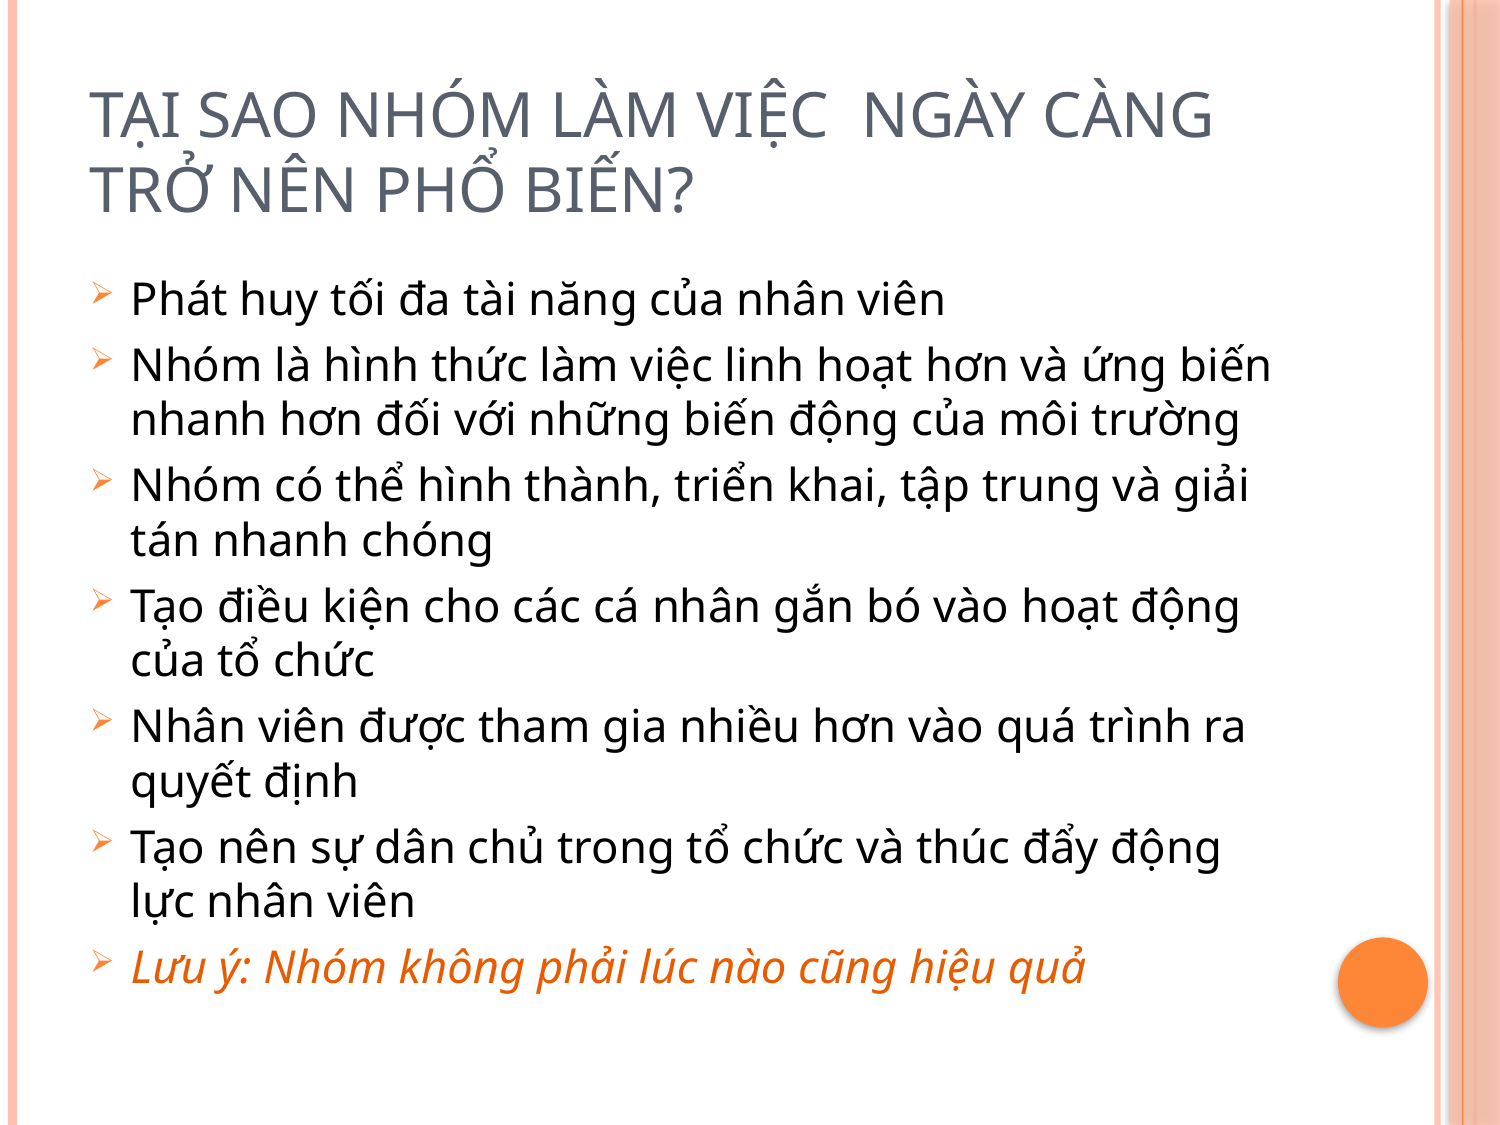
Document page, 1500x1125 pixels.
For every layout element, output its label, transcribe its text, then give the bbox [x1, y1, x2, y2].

title Tại sao nhóm làm việc ngày càng trở nên phổ biến? [75, 45, 1300, 233]
list Phát huy tối đa tài năng của nhân viên Nhóm là hình thức làm việc linh hoạt hơn và ứng biến nhanh hơn đối với những biến động của môi trường Nhóm có thể hình thành, triển khai, tập trung và giải tán nhanh chóng Tạo điều kiện cho các cá nhân gắn bó vào hoạt động của tổ chức Nhân viên được tham gia nhiều hơn vào quá trình ra quyết định Tạo nên sự dân chủ trong tổ chức và thúc đẩy động lực nhân viên Lưu ý: Nhóm không phải lúc nào cũng hiệu quả [75, 262, 1300, 1062]
